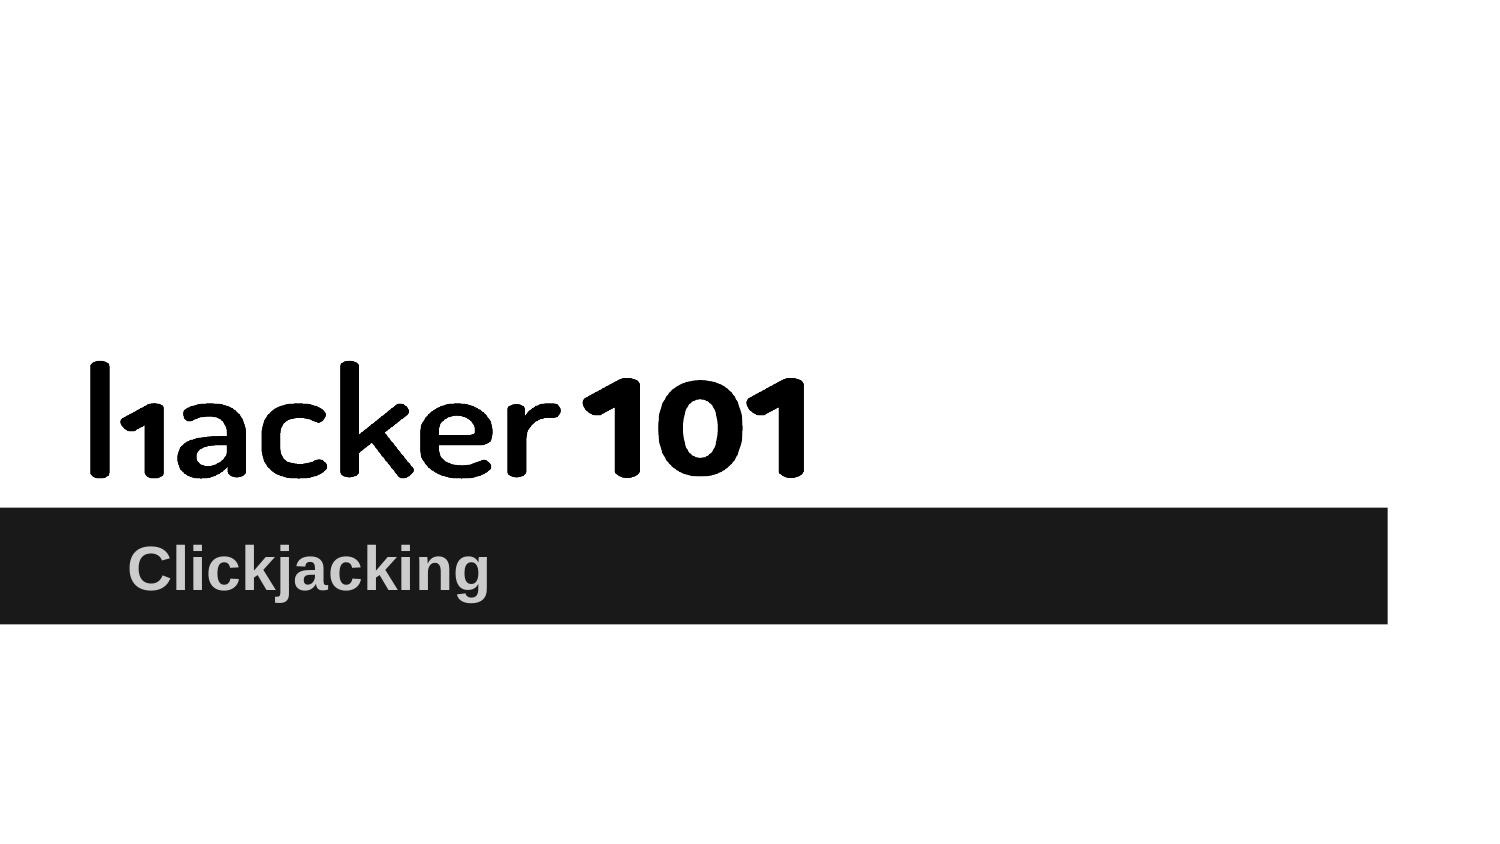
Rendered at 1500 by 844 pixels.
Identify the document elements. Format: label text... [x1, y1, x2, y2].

picture [61, 339, 828, 519]
subtitle Clickjacking [112, 507, 1388, 625]
